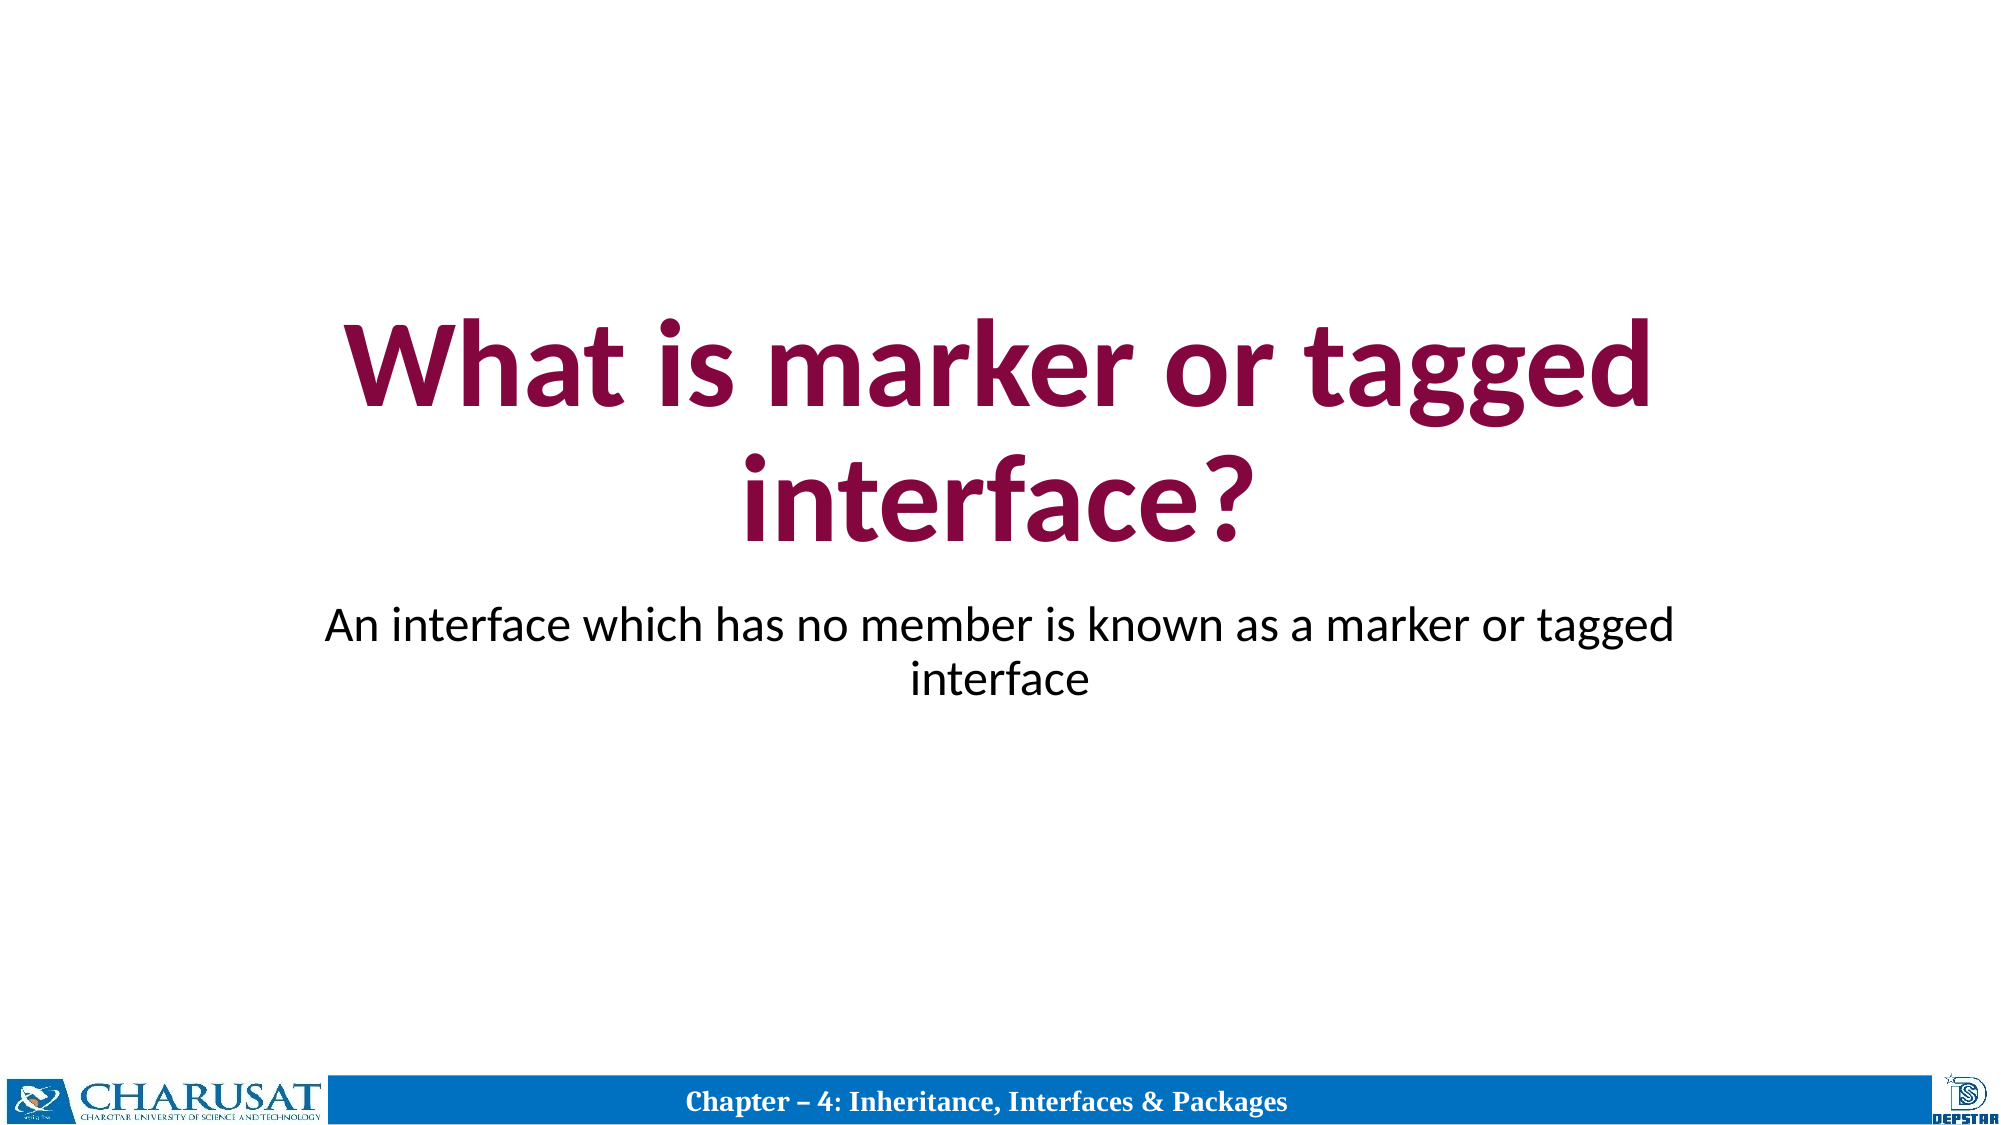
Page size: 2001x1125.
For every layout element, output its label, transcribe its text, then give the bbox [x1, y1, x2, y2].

picture [0, 1075, 328, 1125]
subtitle An interface which has no member is known as a marker or tagged interface [249, 590, 1750, 863]
title What is marker or tagged interface? [249, 184, 1750, 576]
picture [1932, 1073, 1999, 1124]
